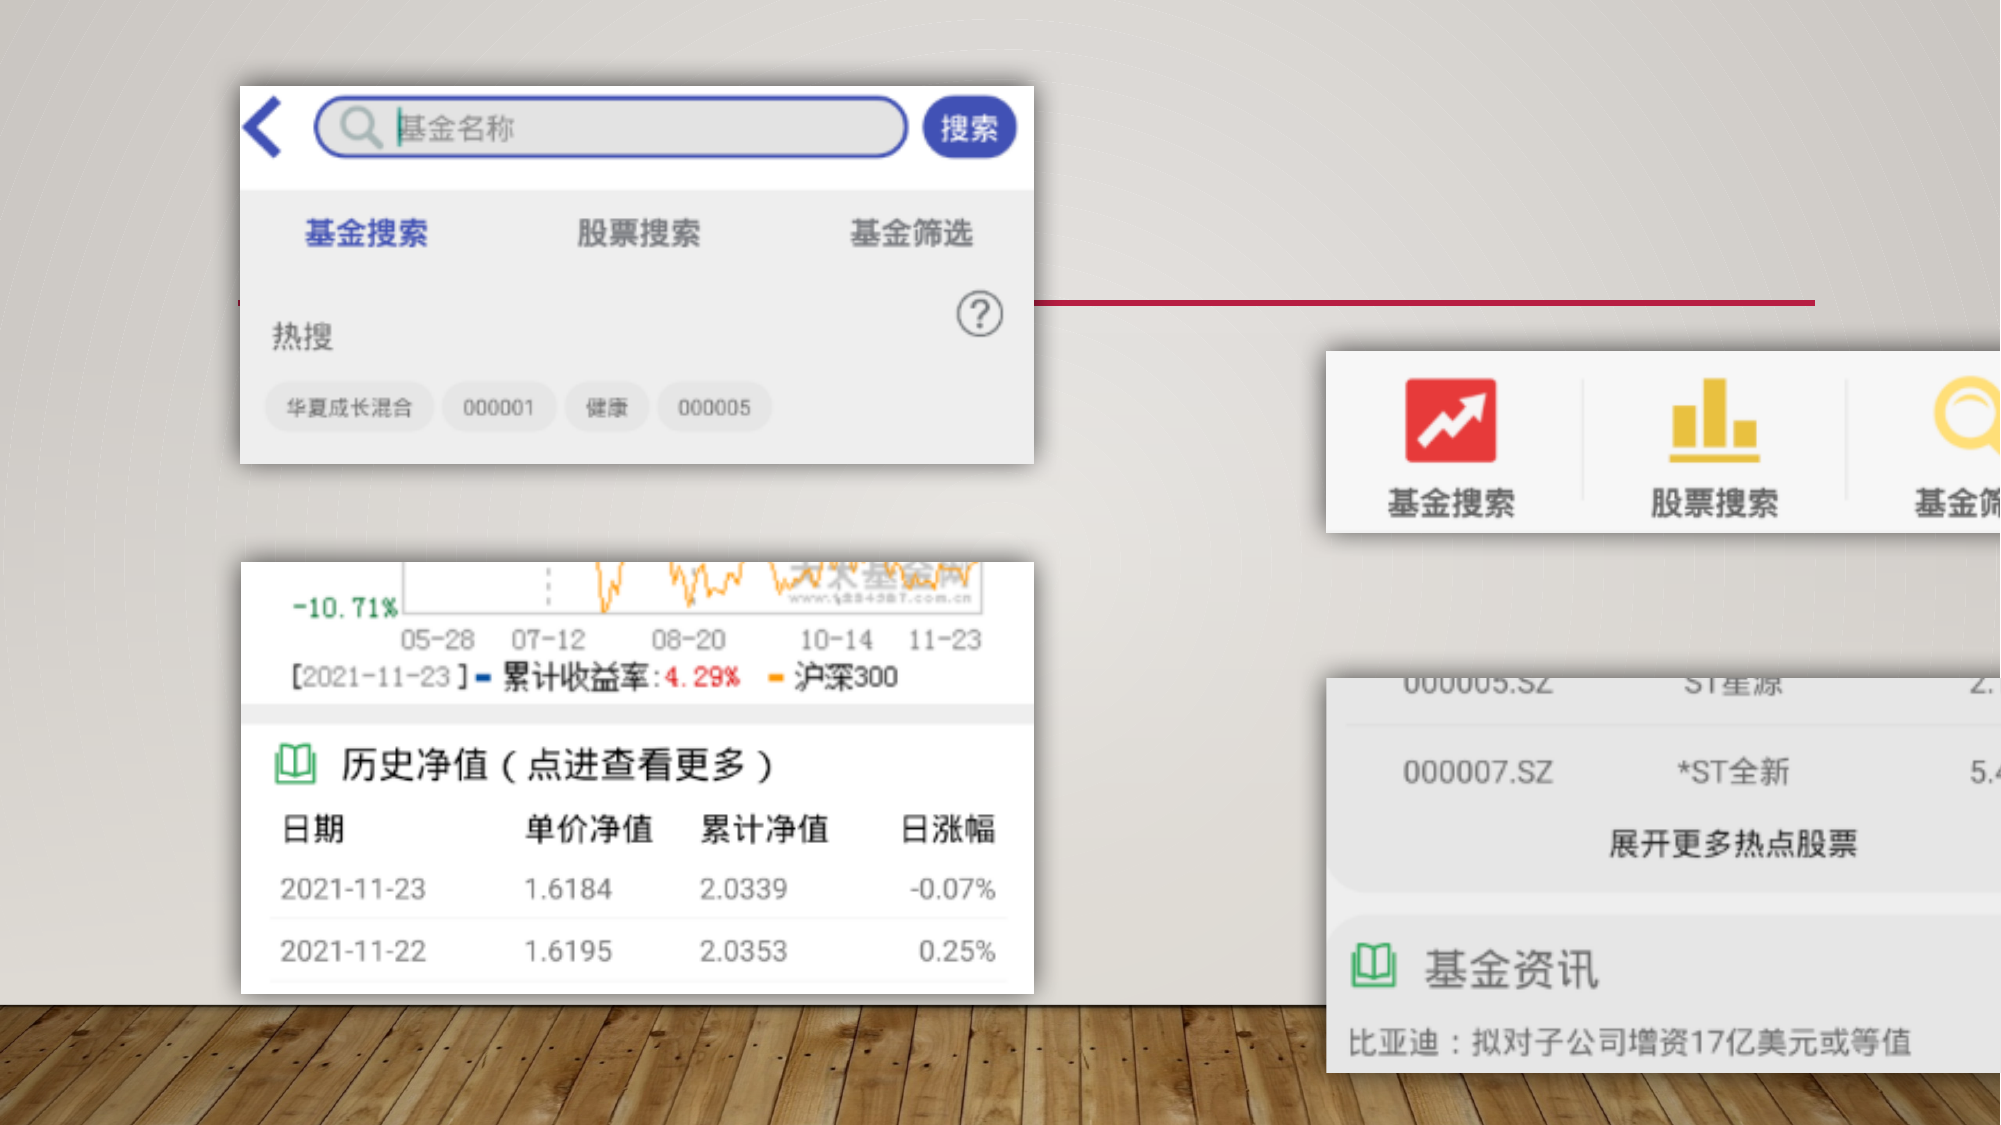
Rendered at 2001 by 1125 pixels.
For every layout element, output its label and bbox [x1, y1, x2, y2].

picture [0, 678, 2001, 1125]
picture [239, 85, 1035, 464]
picture [1325, 351, 2000, 533]
picture [241, 562, 1035, 994]
